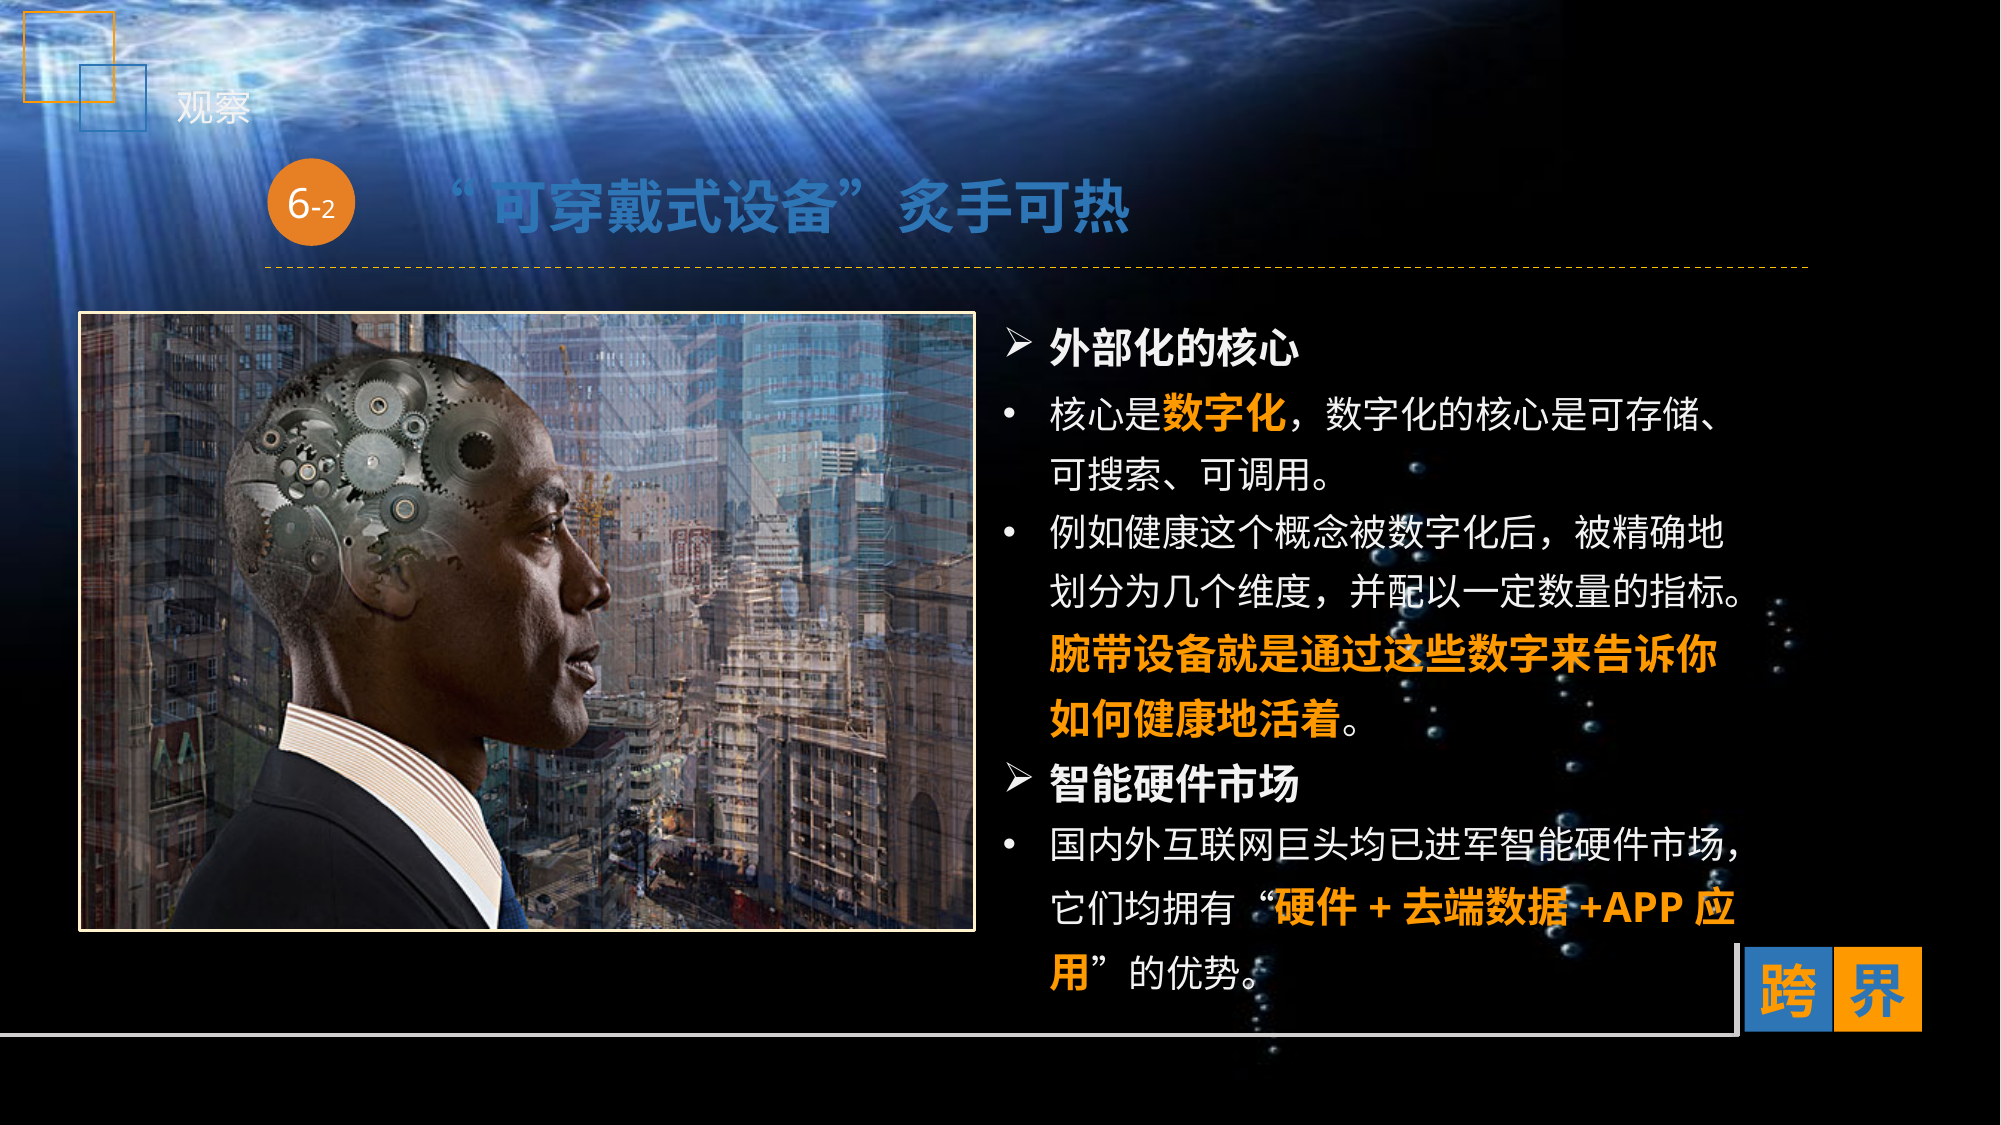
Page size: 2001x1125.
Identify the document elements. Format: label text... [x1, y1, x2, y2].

picture [0, 0, 2001, 1125]
text_box [282, 235, 341, 246]
text_box “可穿戴式设备”炙手可热 [402, 163, 1815, 248]
text_box [267, 182, 272, 222]
text_box 6-2 [272, 169, 351, 235]
text_box 观察 [161, 76, 267, 137]
text_box 外部化的核心 核心是数字化，数字化的核心是可存储、可搜索、可调用。 例如健康这个概念被数字化后，被精确地划分为几个维度，并配以一定数量的指标。腕带设备就是通过这些数字来告诉你如何健康地活着。 智能硬件市场 国内外互联网巨头均已进军智能硬件市场，它们均拥有“硬件+去端数据+APP应用”的优势。 [988, 299, 1760, 1004]
text_box [351, 183, 356, 221]
text_box [282, 158, 340, 169]
